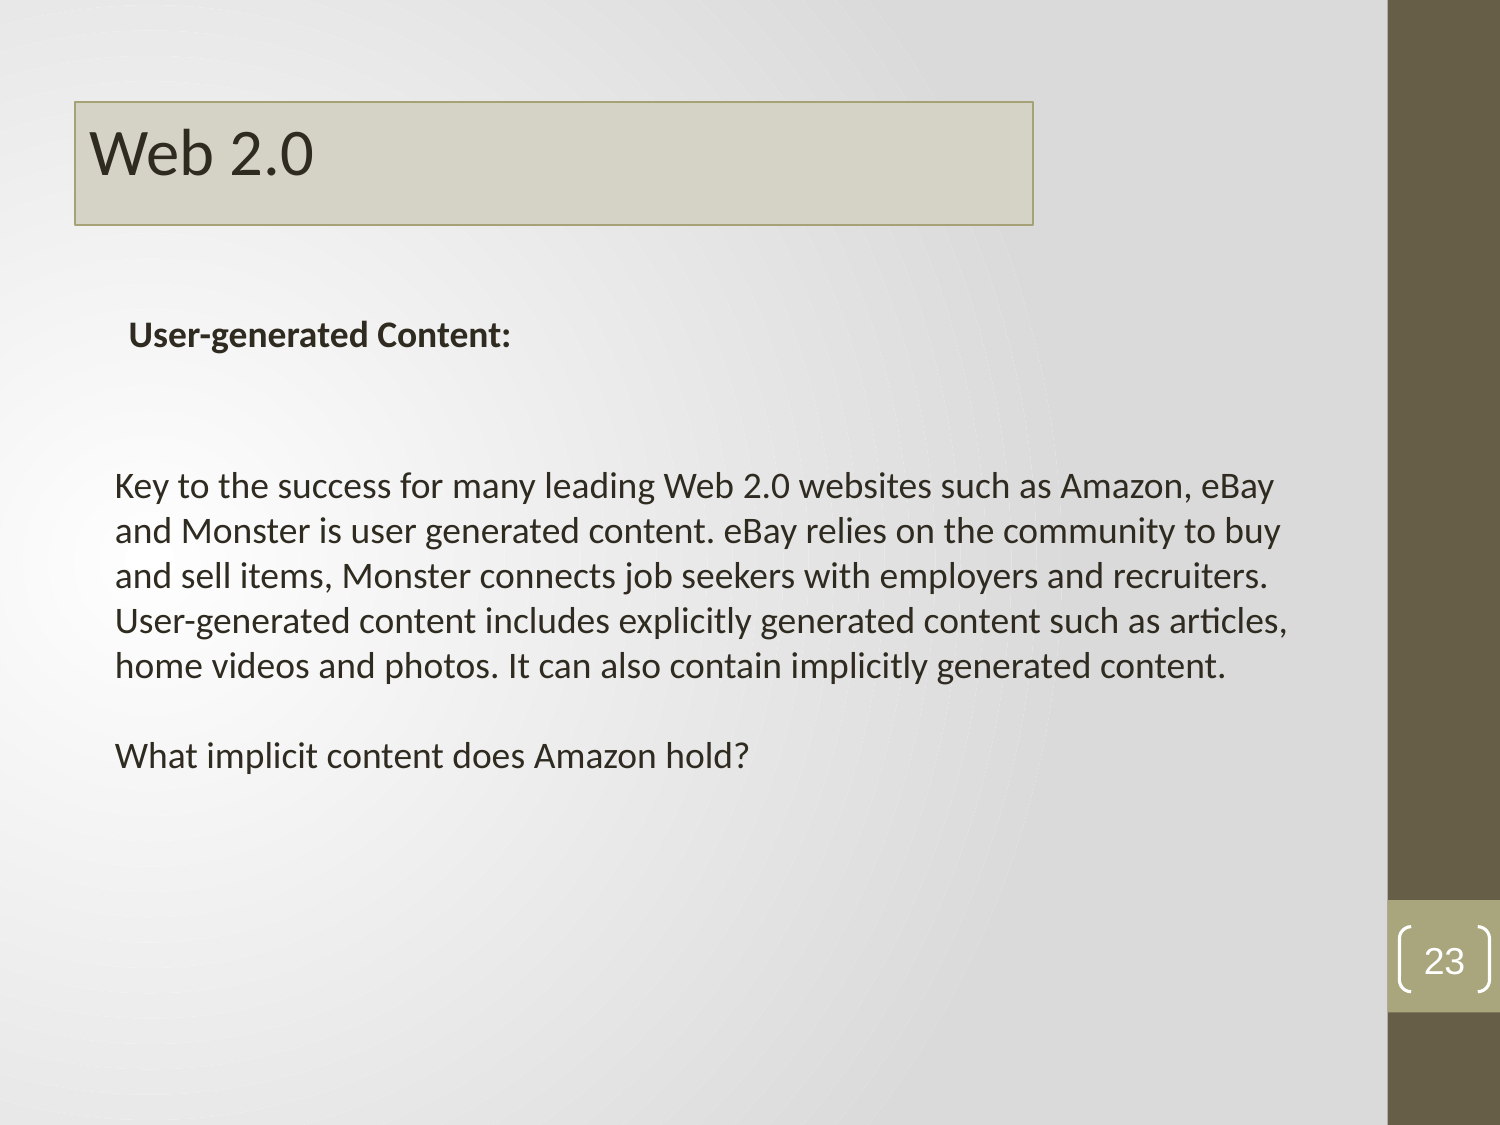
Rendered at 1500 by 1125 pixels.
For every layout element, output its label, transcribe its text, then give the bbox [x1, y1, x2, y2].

slide_number 23 [1397, 925, 1492, 994]
text_box User-generated Content: [113, 302, 527, 363]
text_box Web 2.0 [74, 101, 1034, 226]
text_box Key to the success for many leading Web 2.0 websites such as Amazon, eBay and Monster is user generated content. eBay relies on the community to buy and sell items, Monster connects job seekers with employers and recruiters. User-generated content includes explicitly generated content such as articles, home videos and photos. It can also contain implicitly generated content. What implicit content does Amazon hold? [100, 408, 1317, 829]
list [75, 278, 1425, 1005]
